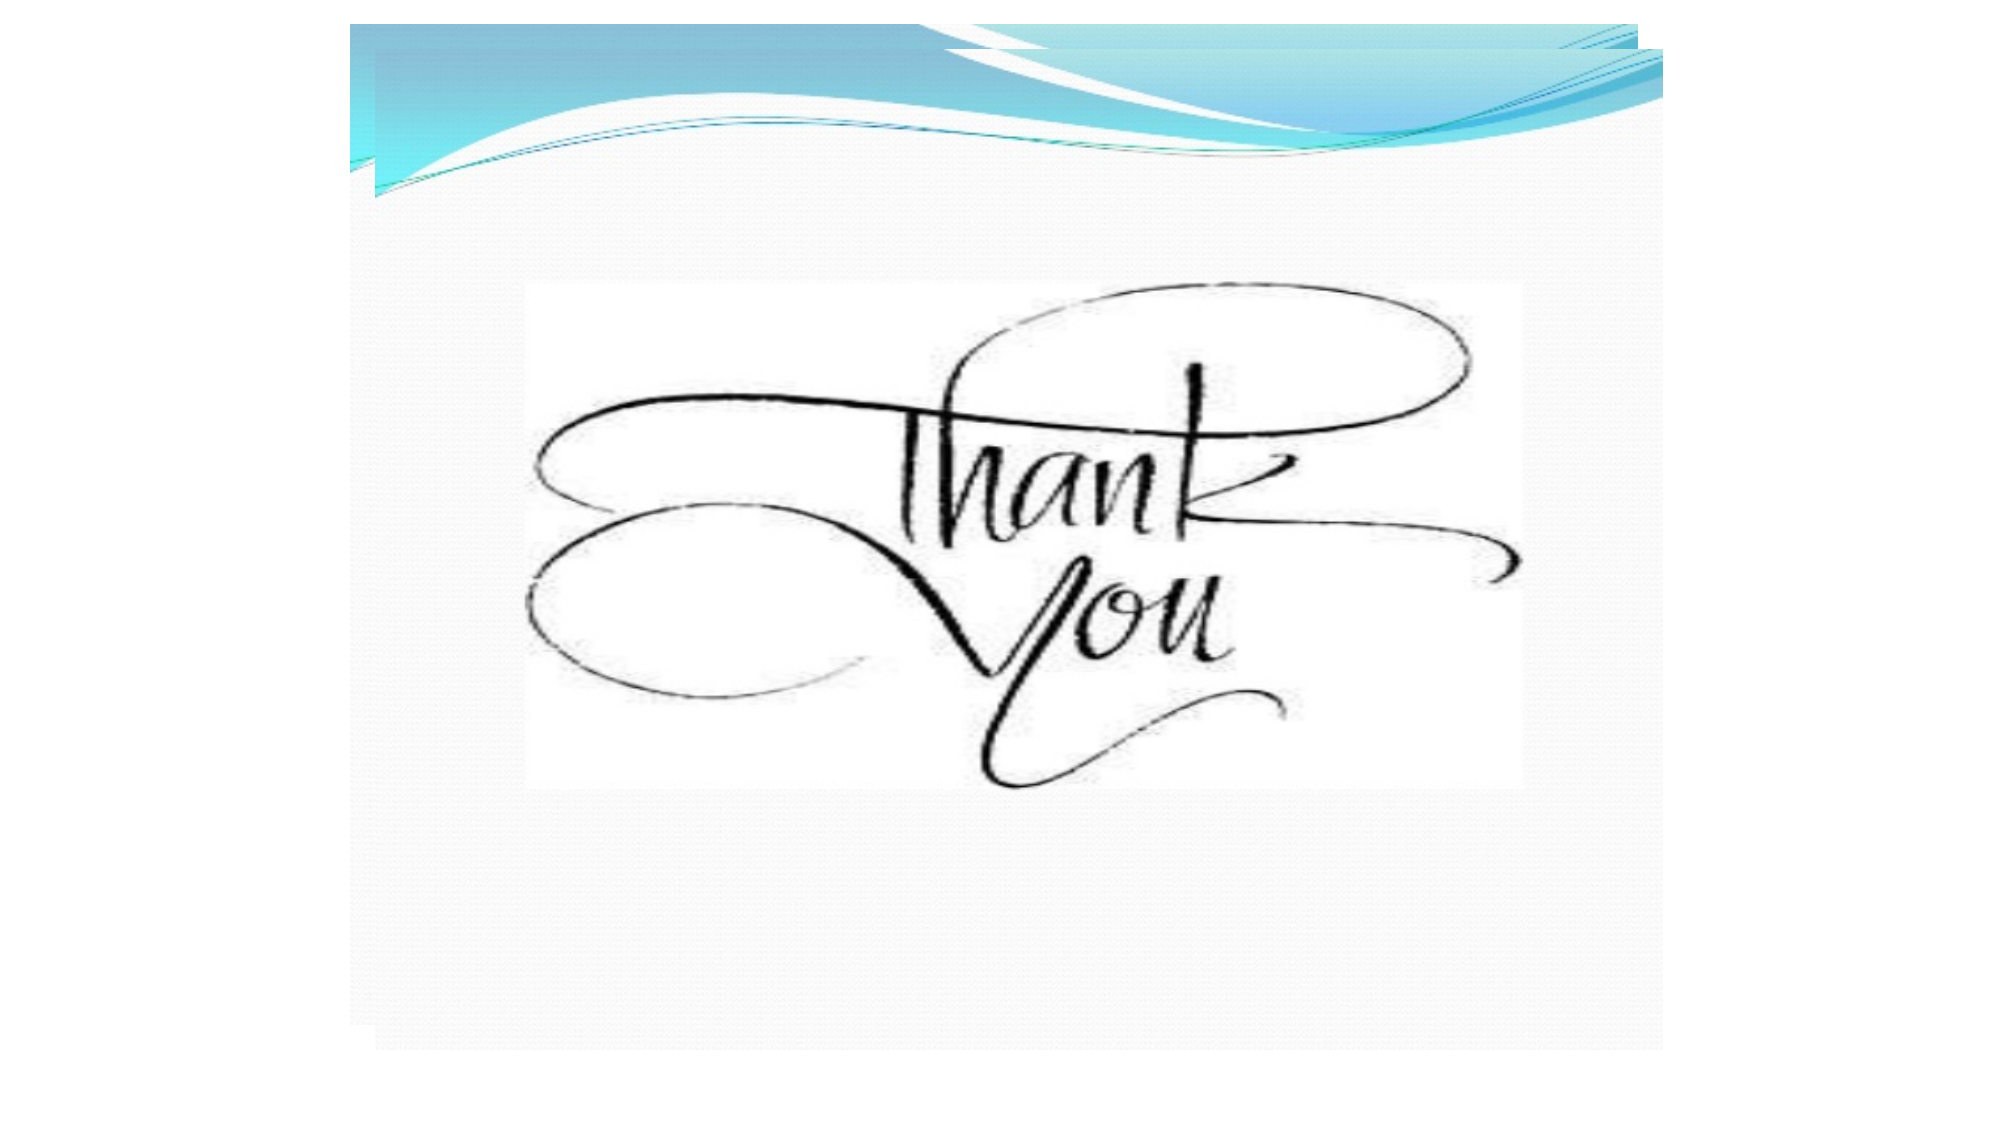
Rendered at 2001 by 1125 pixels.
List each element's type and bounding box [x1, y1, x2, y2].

picture [349, 24, 1663, 1050]
